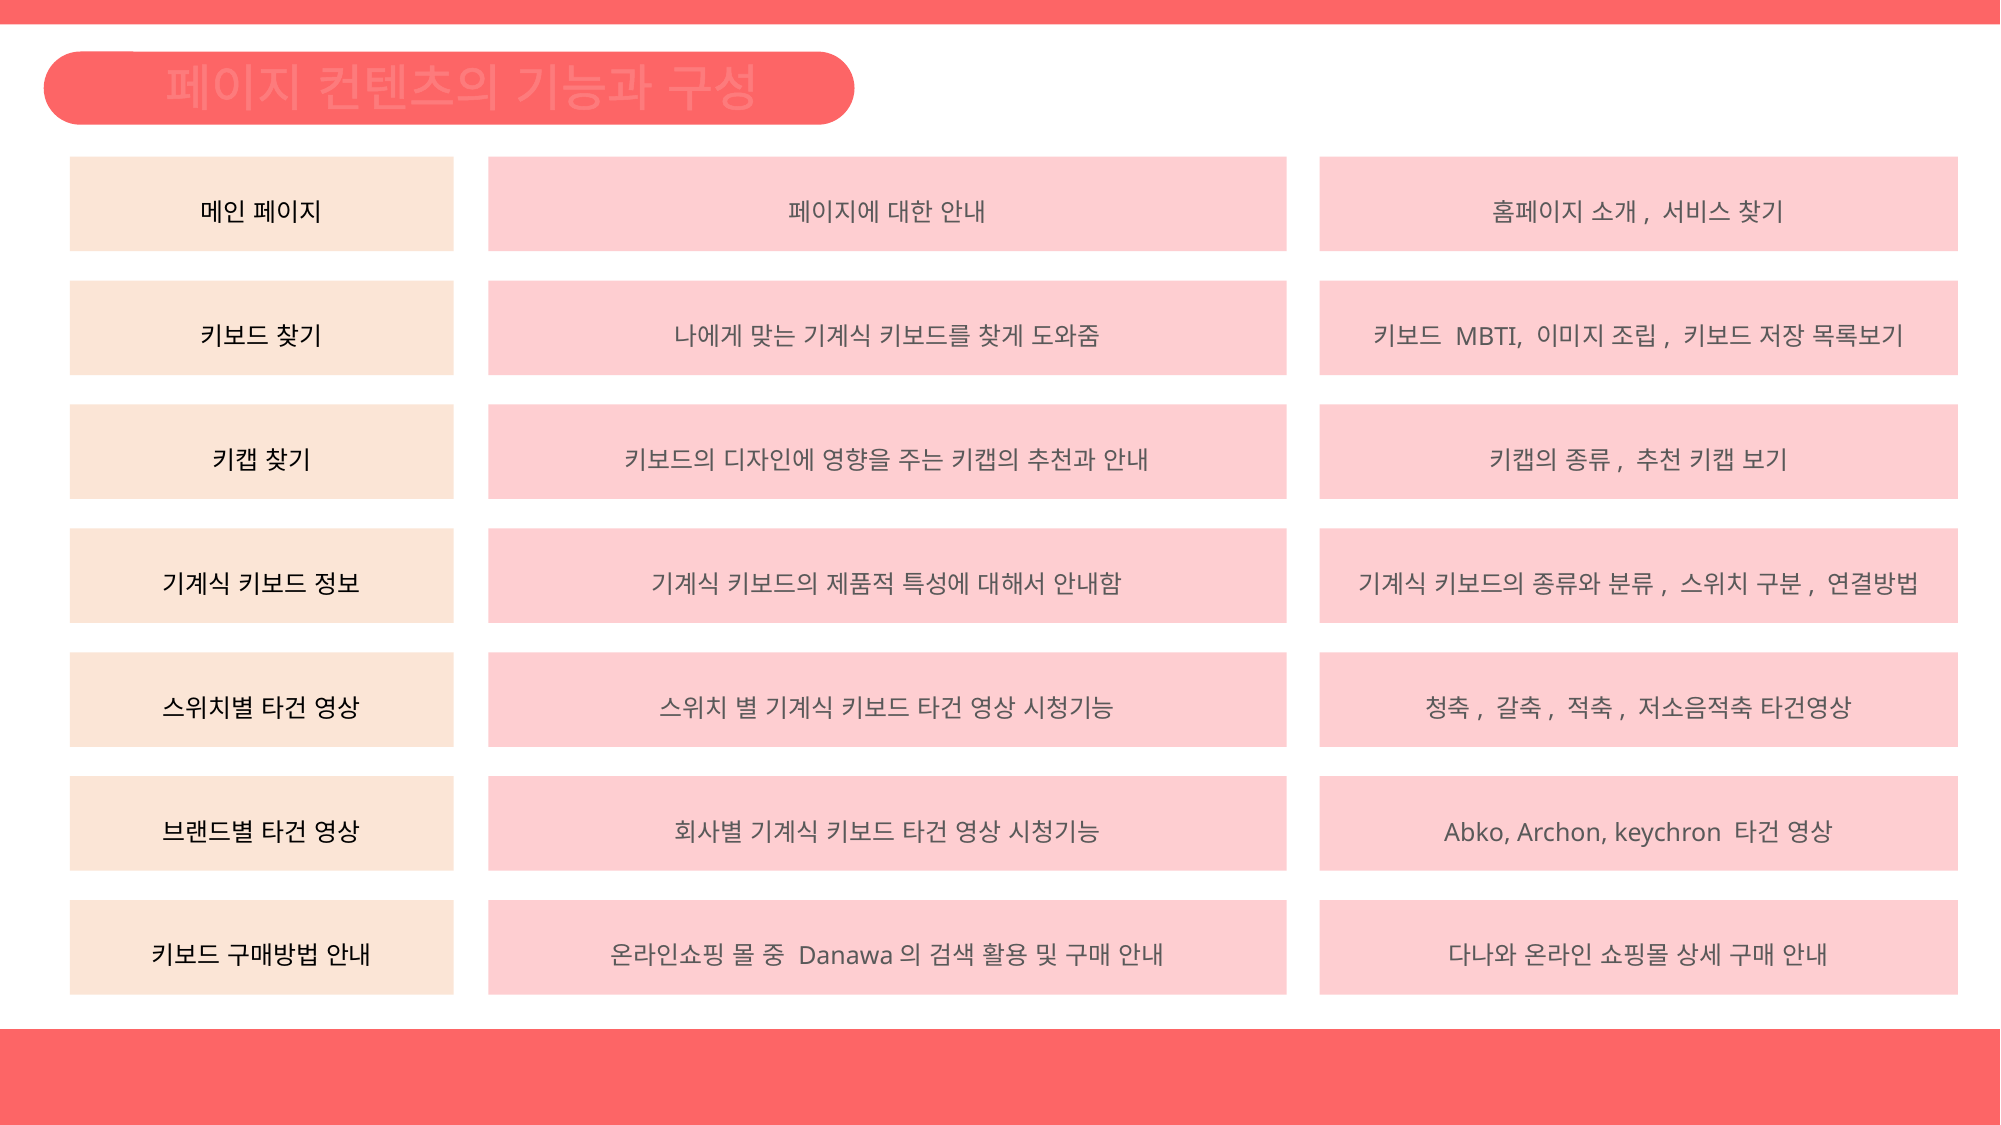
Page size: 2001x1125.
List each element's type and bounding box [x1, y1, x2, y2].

text_box [69, 156, 1958, 995]
text_box [0, 1028, 2000, 1125]
text_box [0, 0, 2000, 25]
text_box [43, 48, 855, 125]
